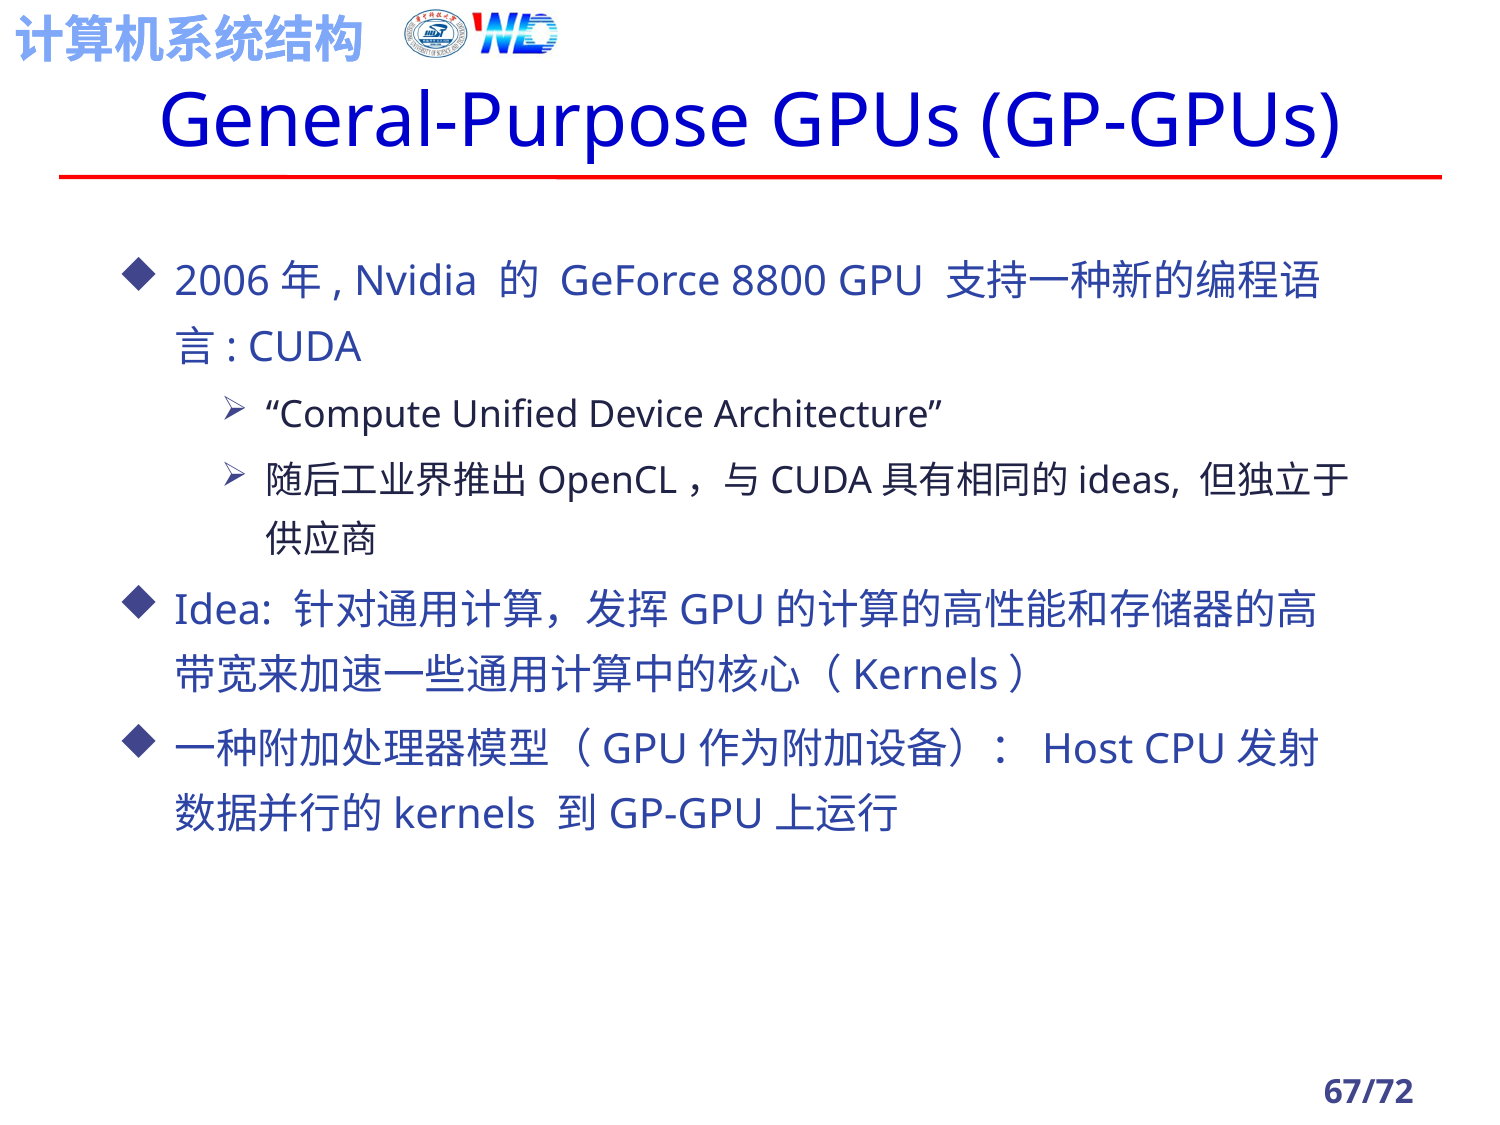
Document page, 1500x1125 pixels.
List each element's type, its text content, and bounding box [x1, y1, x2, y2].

title General-Purpose GPUs (GP-GPUs) [102, 59, 1398, 170]
list 2006年, Nvidia 的 GeForce 8800 GPU 支持一种新的编程语言: CUDA “Compute Unified Device Architecture” 随后工业界推出OpenCL，与CUDA具有相同的ideas, 但独立于供应商 Idea: 针对通用计算，发挥GPU的计算的高性能和存储器的高带宽来加速一些通用计算中的核心（Kernels） 一种附加处理器模型（GPU作为附加设备）：Host CPU发射数据并行的kernels 到GP-GPU上运行 [102, 231, 1367, 1065]
picture [401, 9, 558, 58]
